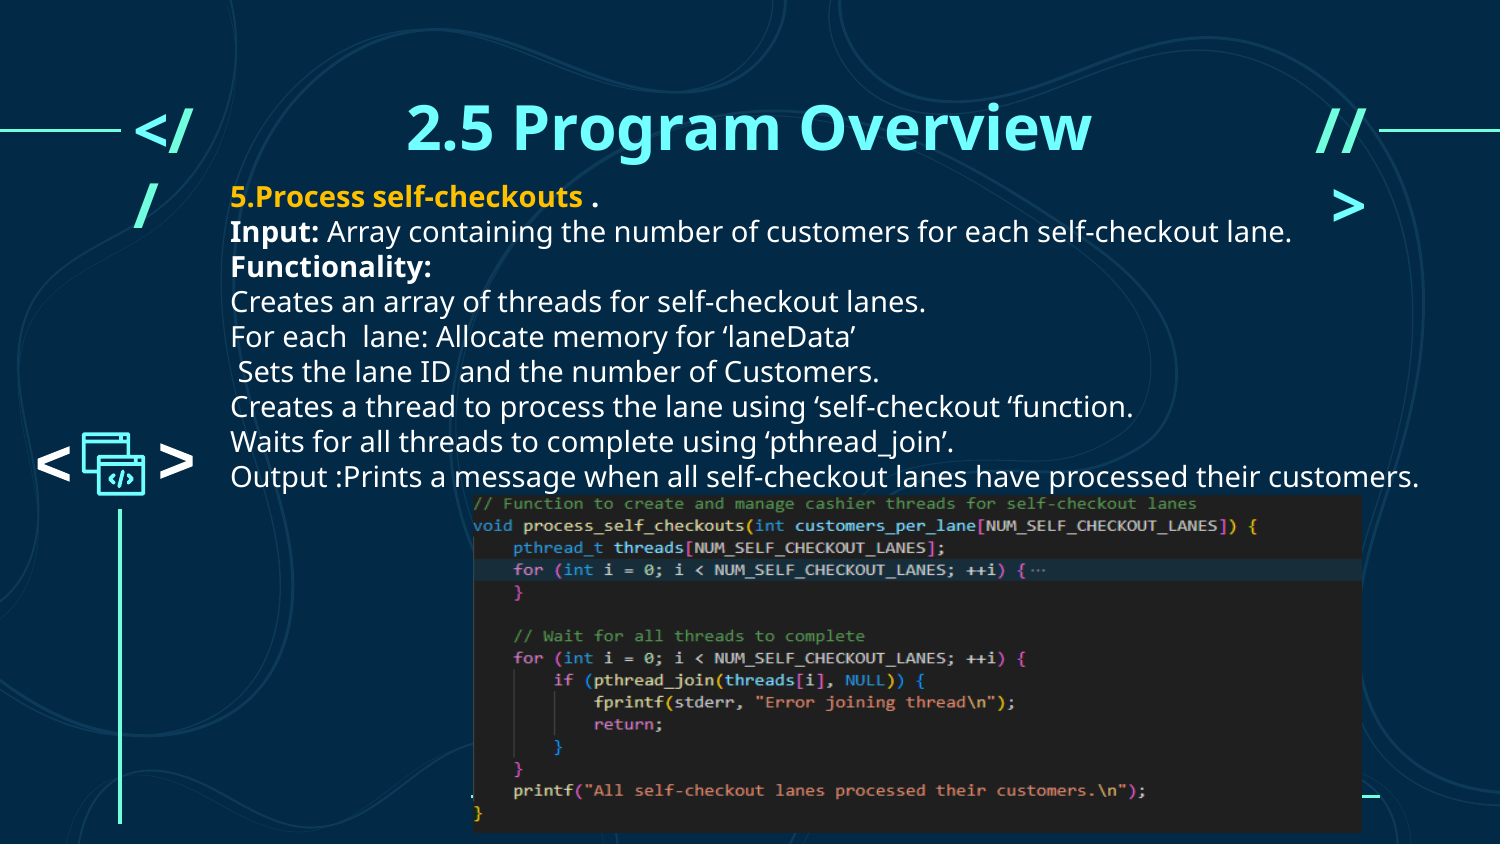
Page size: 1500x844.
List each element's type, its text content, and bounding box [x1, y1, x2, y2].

text_box <// [118, 76, 225, 164]
list 5.Process self-checkouts . Input: Array containing the number of customers for each self-checkout lane. Functionality: Creates an array of threads for self-checkout lanes. For each lane: Allocate memory for ‘laneData’ Sets the lane ID and the number of Customers. Creates a thread to process the lane using ‘self-checkout ‘function. Waits for all threads to complete using ‘pthread_join’. Output :Prints a message when all self-checkout lanes have processed their customers. [215, 163, 1479, 833]
title 2.5 Program Overview [240, 72, 1260, 163]
text_box [78, 390, 189, 501]
picture [472, 495, 1362, 833]
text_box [81, 432, 146, 496]
text_box //> [1275, 76, 1382, 164]
